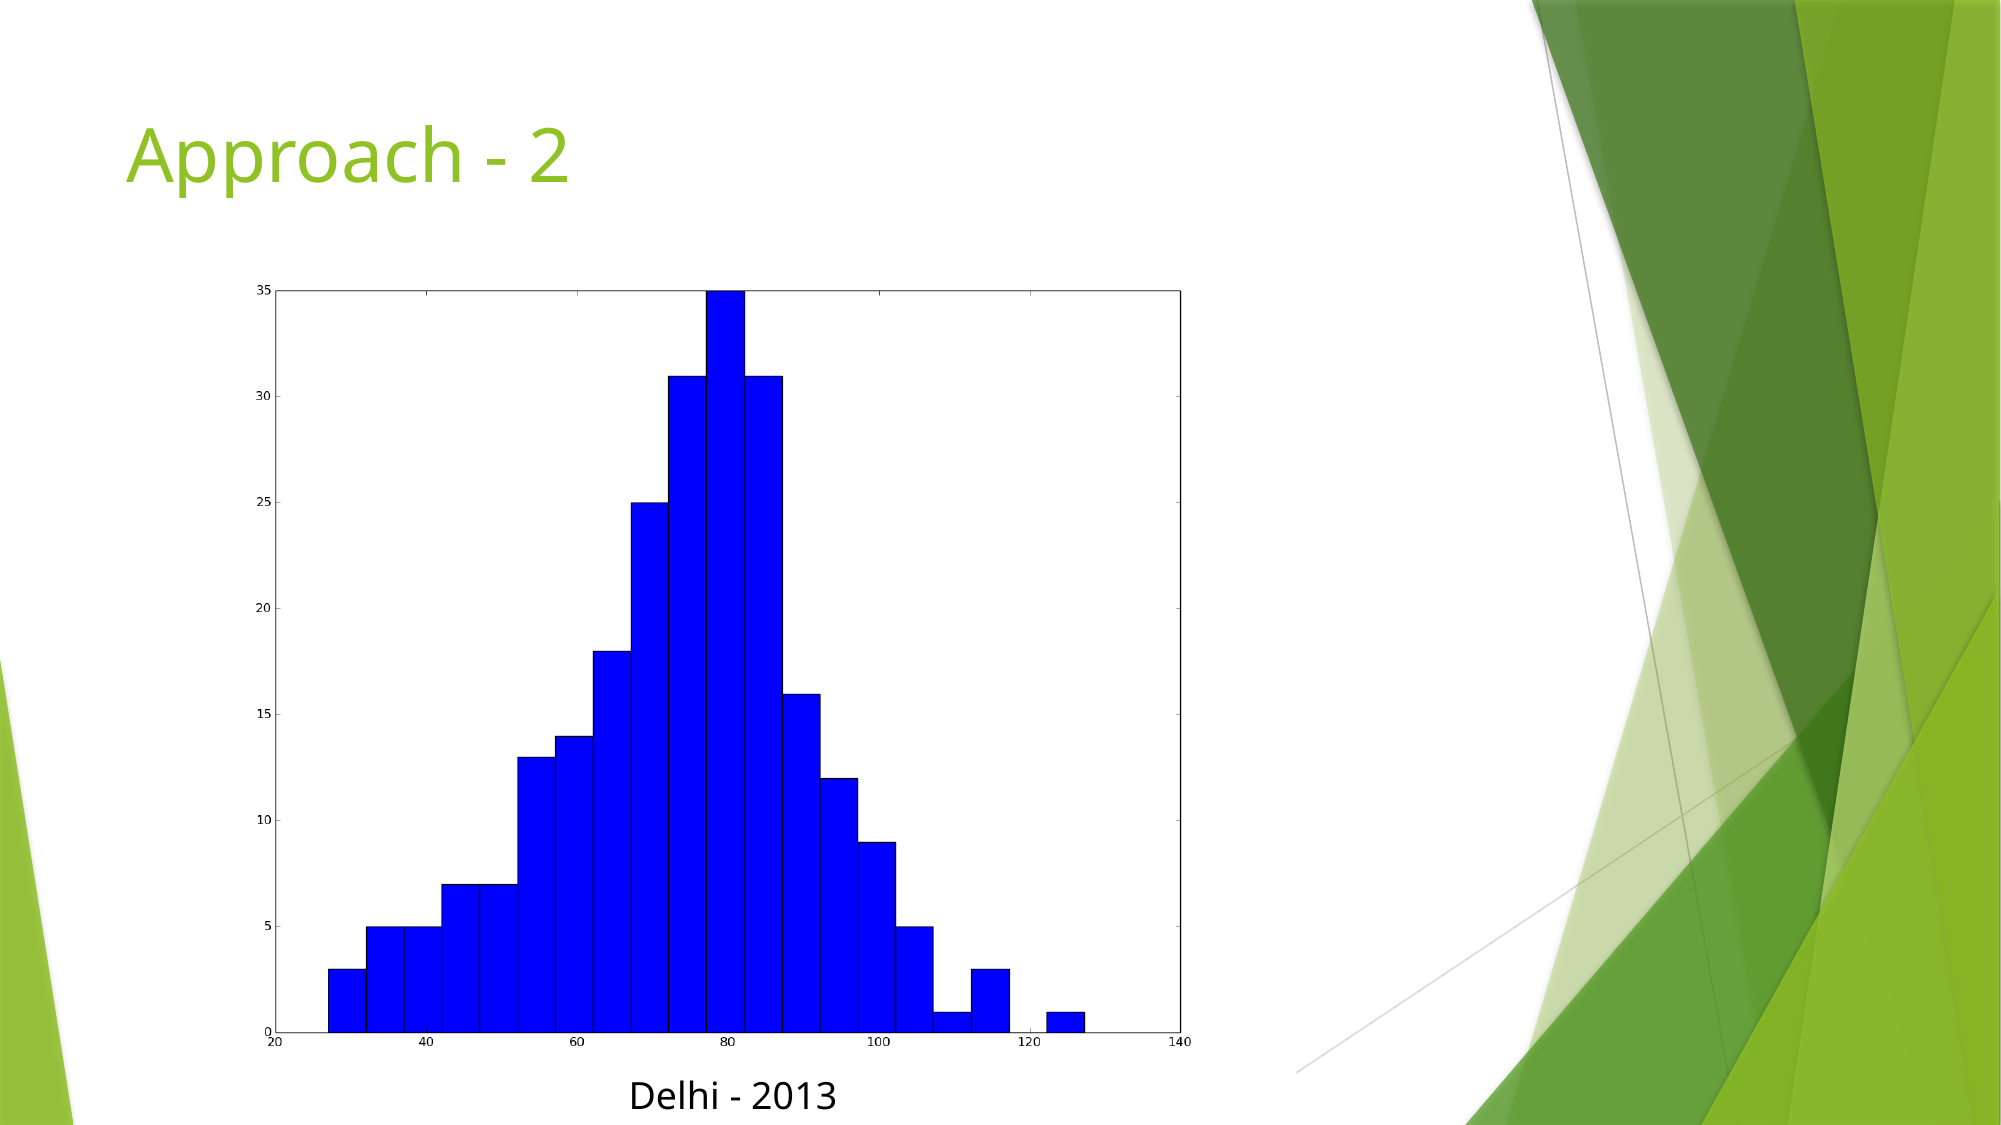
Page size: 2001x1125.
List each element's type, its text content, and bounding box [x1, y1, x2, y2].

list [129, 197, 1296, 1125]
title Approach - 2 [111, 99, 1522, 317]
